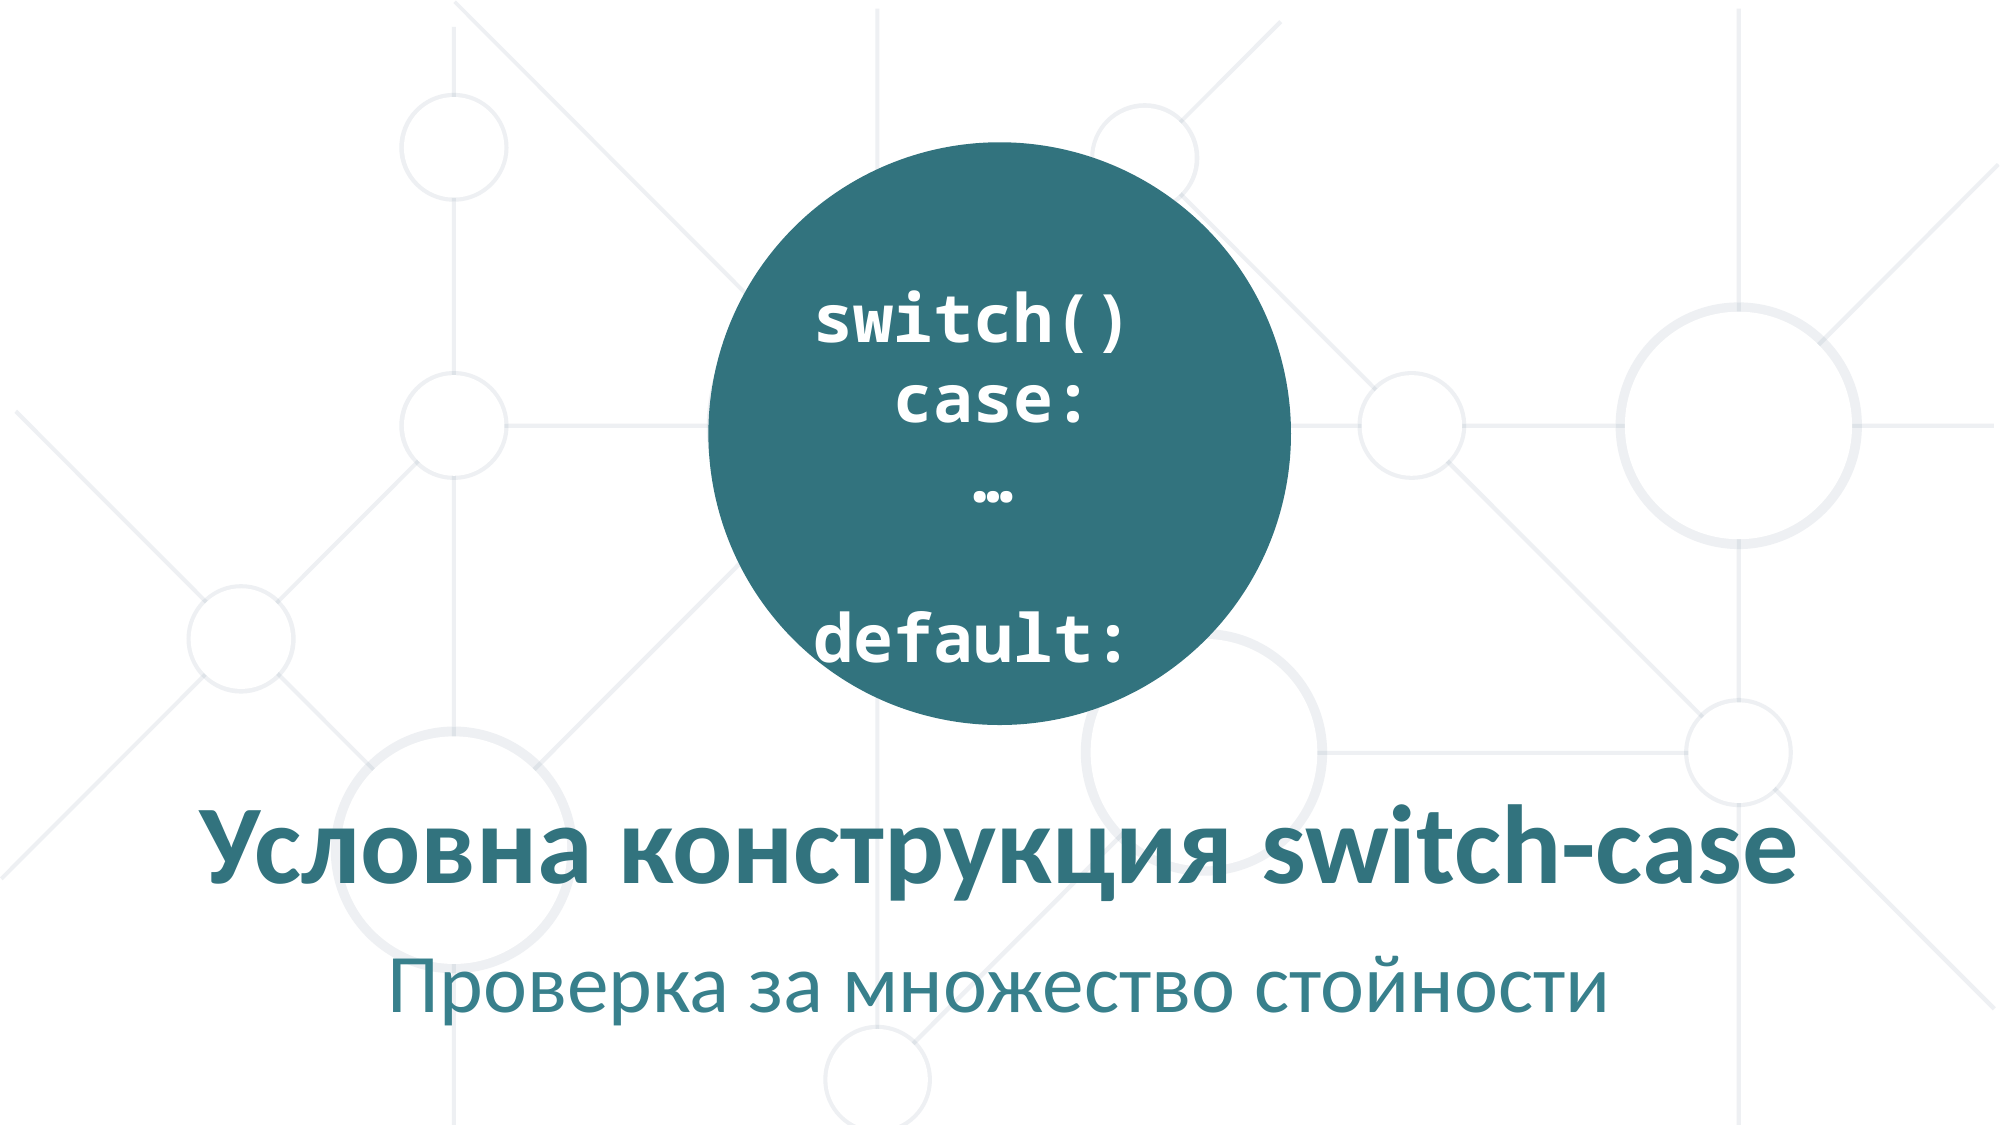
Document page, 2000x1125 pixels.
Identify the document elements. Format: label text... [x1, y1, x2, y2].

text_box switch() case: … default: [798, 268, 1205, 683]
list Проверка за множество стойности [100, 916, 1899, 1037]
title Условна конструкция switch-case [100, 775, 1899, 904]
